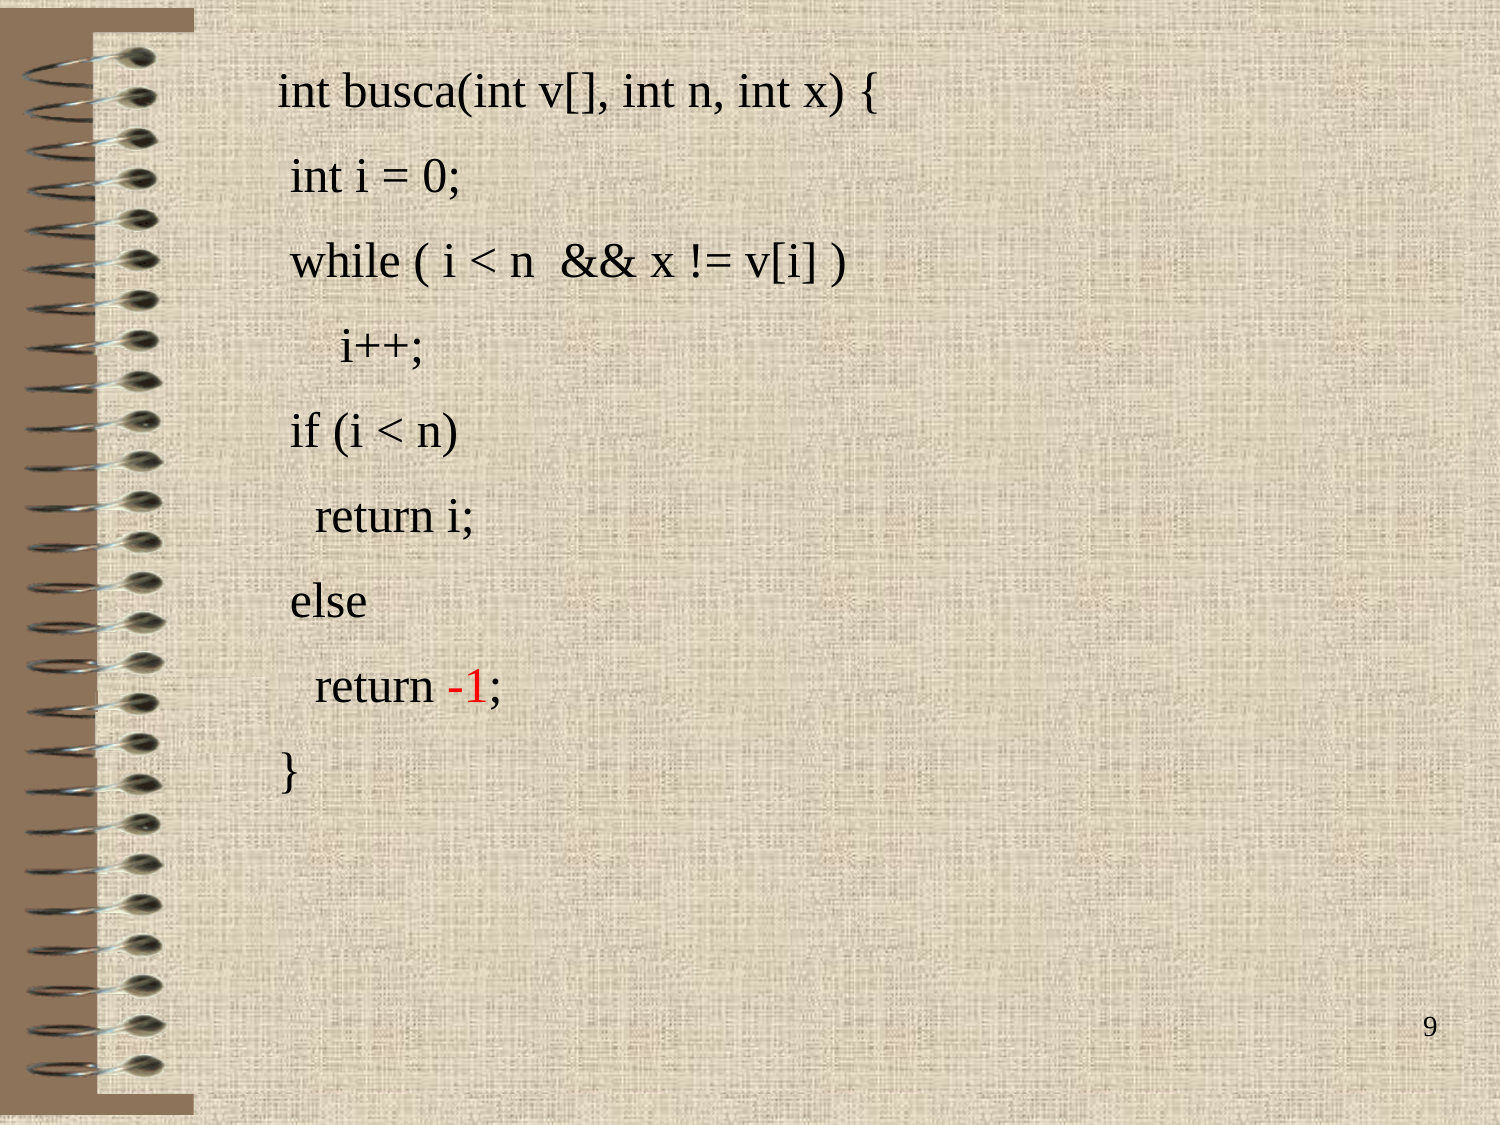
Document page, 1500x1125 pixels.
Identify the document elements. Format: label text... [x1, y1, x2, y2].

picture [0, 0, 1500, 1125]
slide_number 9 [1140, 999, 1453, 1075]
text_box int busca(int v[], int n, int x) { int i = 0; while ( i < n && x != v[i] ) i++; if (i < n) return i; else return -1; } [262, 49, 1425, 805]
